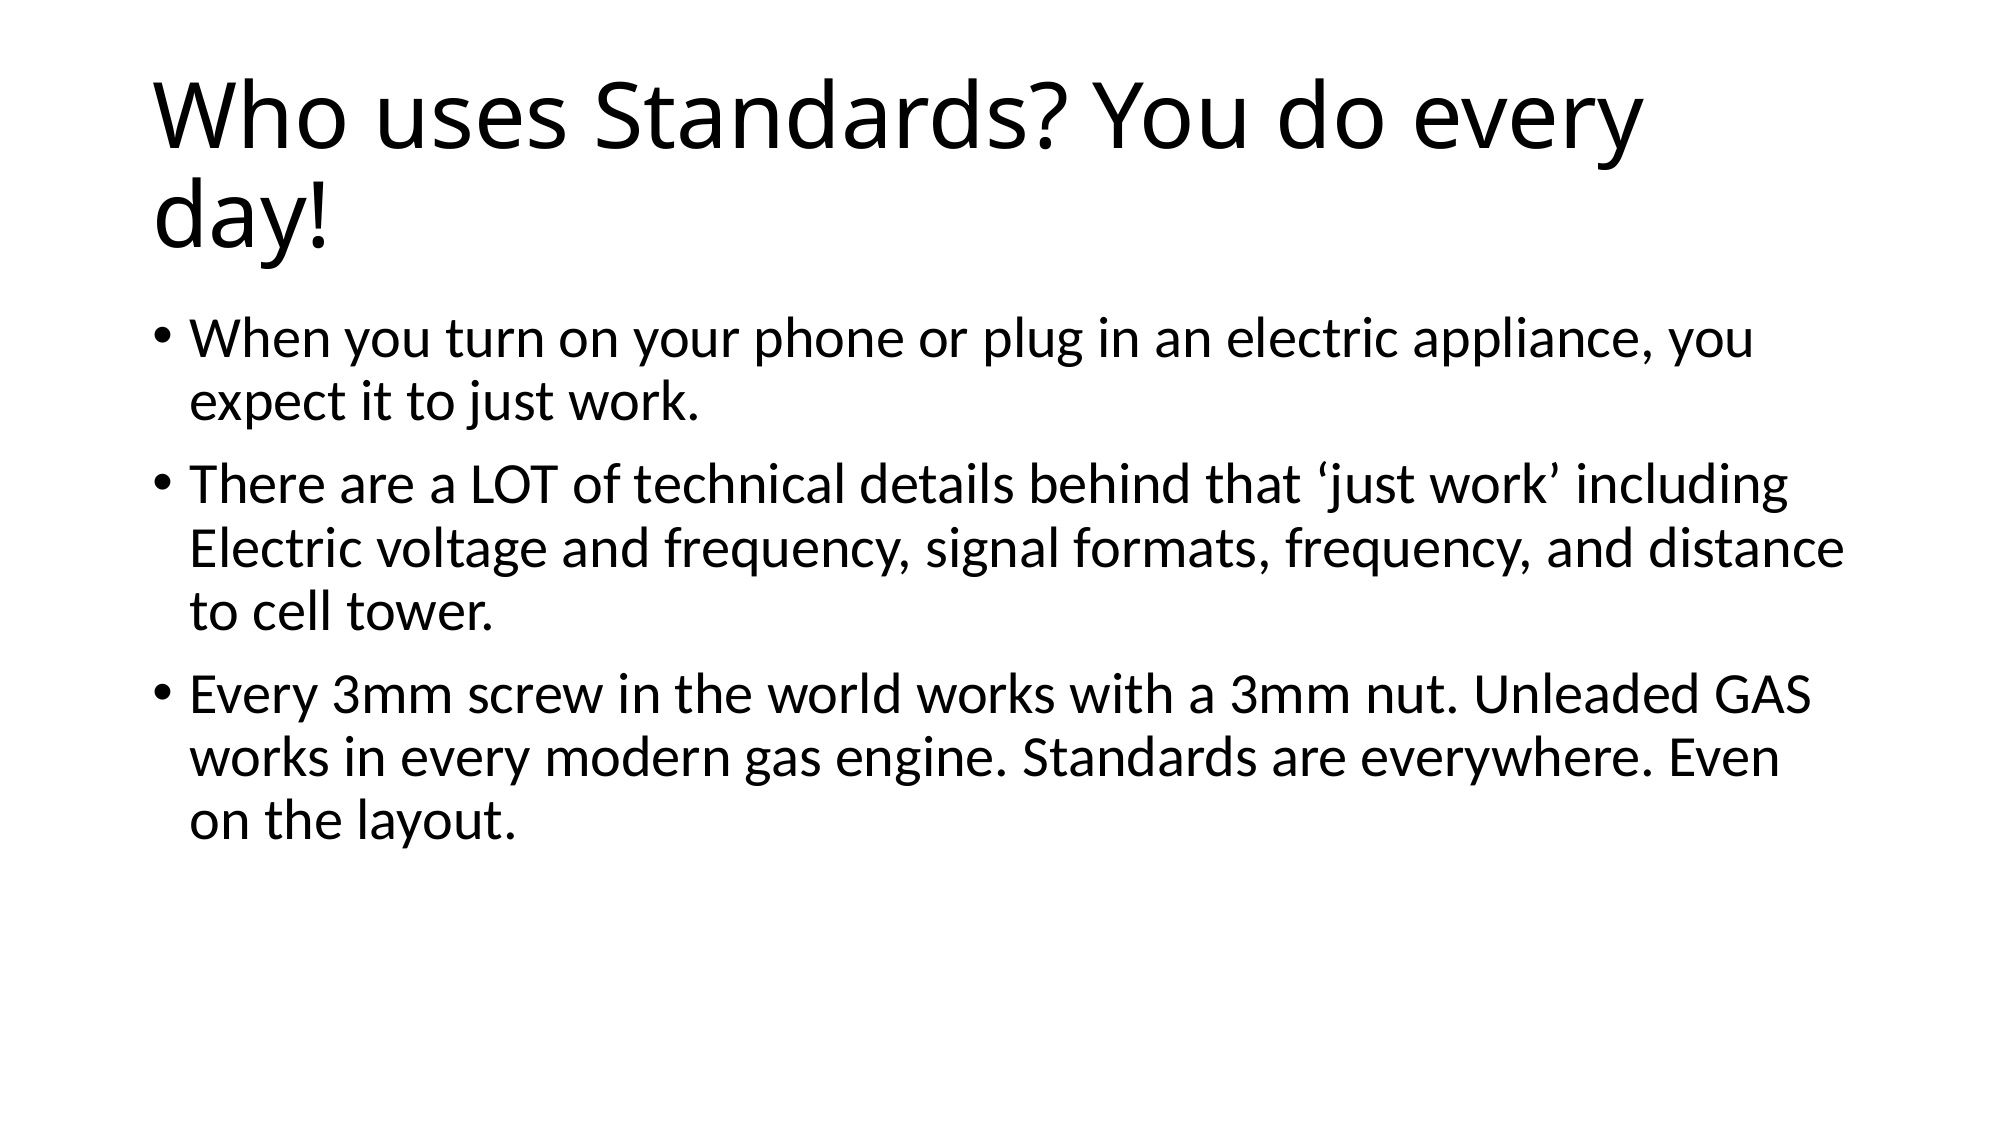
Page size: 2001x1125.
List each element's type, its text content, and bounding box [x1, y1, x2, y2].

list When you turn on your phone or plug in an electric appliance, you expect it to just work. There are a LOT of technical details behind that ‘just work’ including Electric voltage and frequency, signal formats, frequency, and distance to cell tower. Every 3mm screw in the world works with a 3mm nut. Unleaded GAS works in every modern gas engine. Standards are everywhere. Even on the layout. [137, 299, 1863, 1014]
title Who uses Standards? You do every day! [137, 59, 1863, 278]
